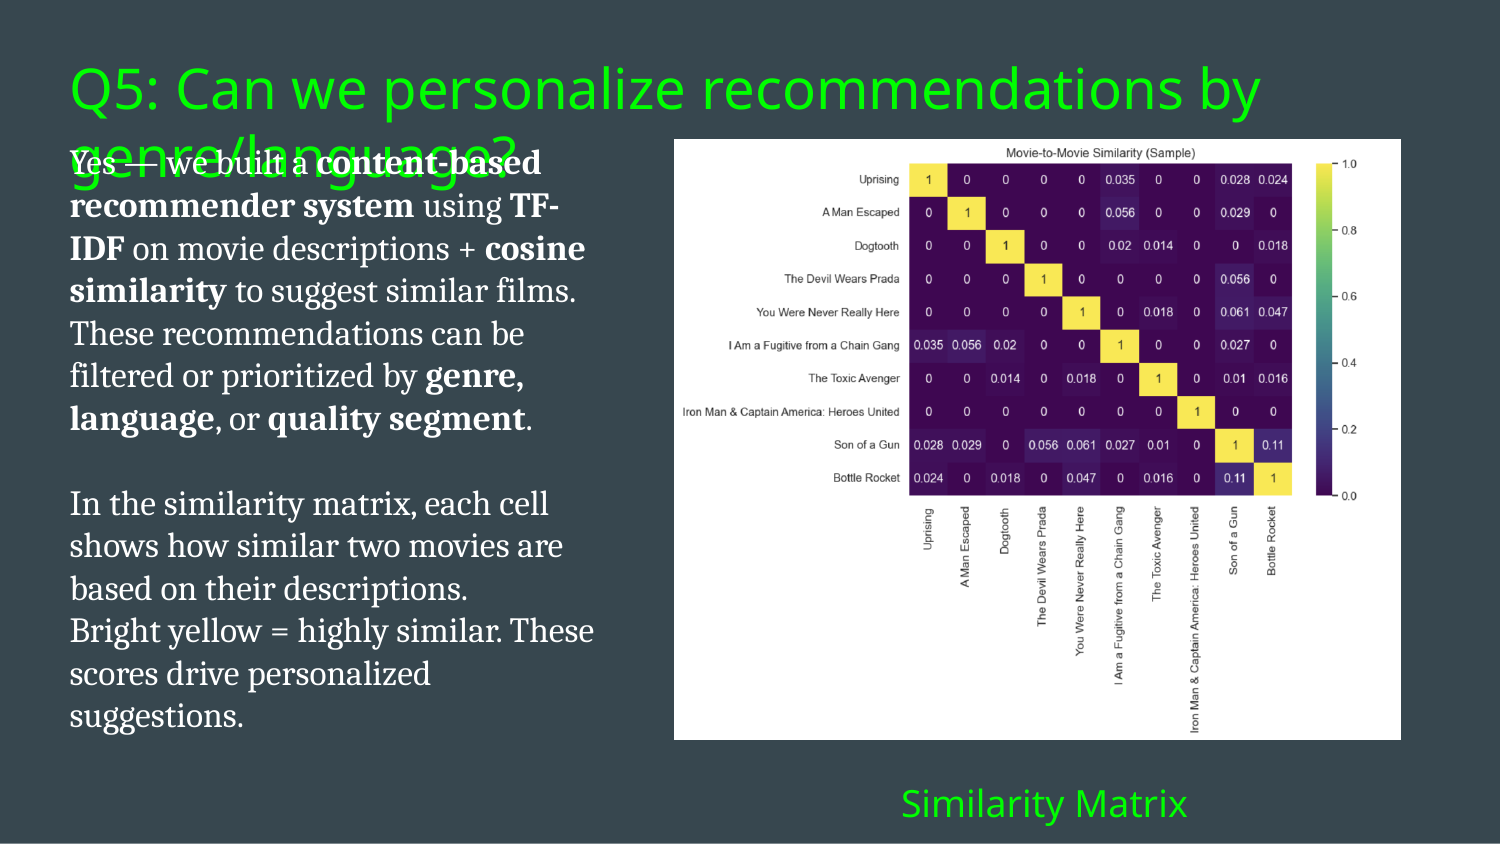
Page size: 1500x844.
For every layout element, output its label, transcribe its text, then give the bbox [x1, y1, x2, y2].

picture [674, 139, 1402, 741]
title Q5: Can we personalize recommendations by genre/language? [69, 53, 1431, 324]
text_box Similarity Matrix [681, 764, 1408, 822]
list Yes — we built a content-based recommender system using TF-IDF on movie descriptions + cosine similarity to suggest similar films. These recommendations can be filtered or prioritized by genre, language, or quality segment. In the similarity matrix, each cell shows how similar two movies are based on their descriptions. Bright yellow = highly similar. These scores drive personalized suggestions. [69, 139, 614, 736]
